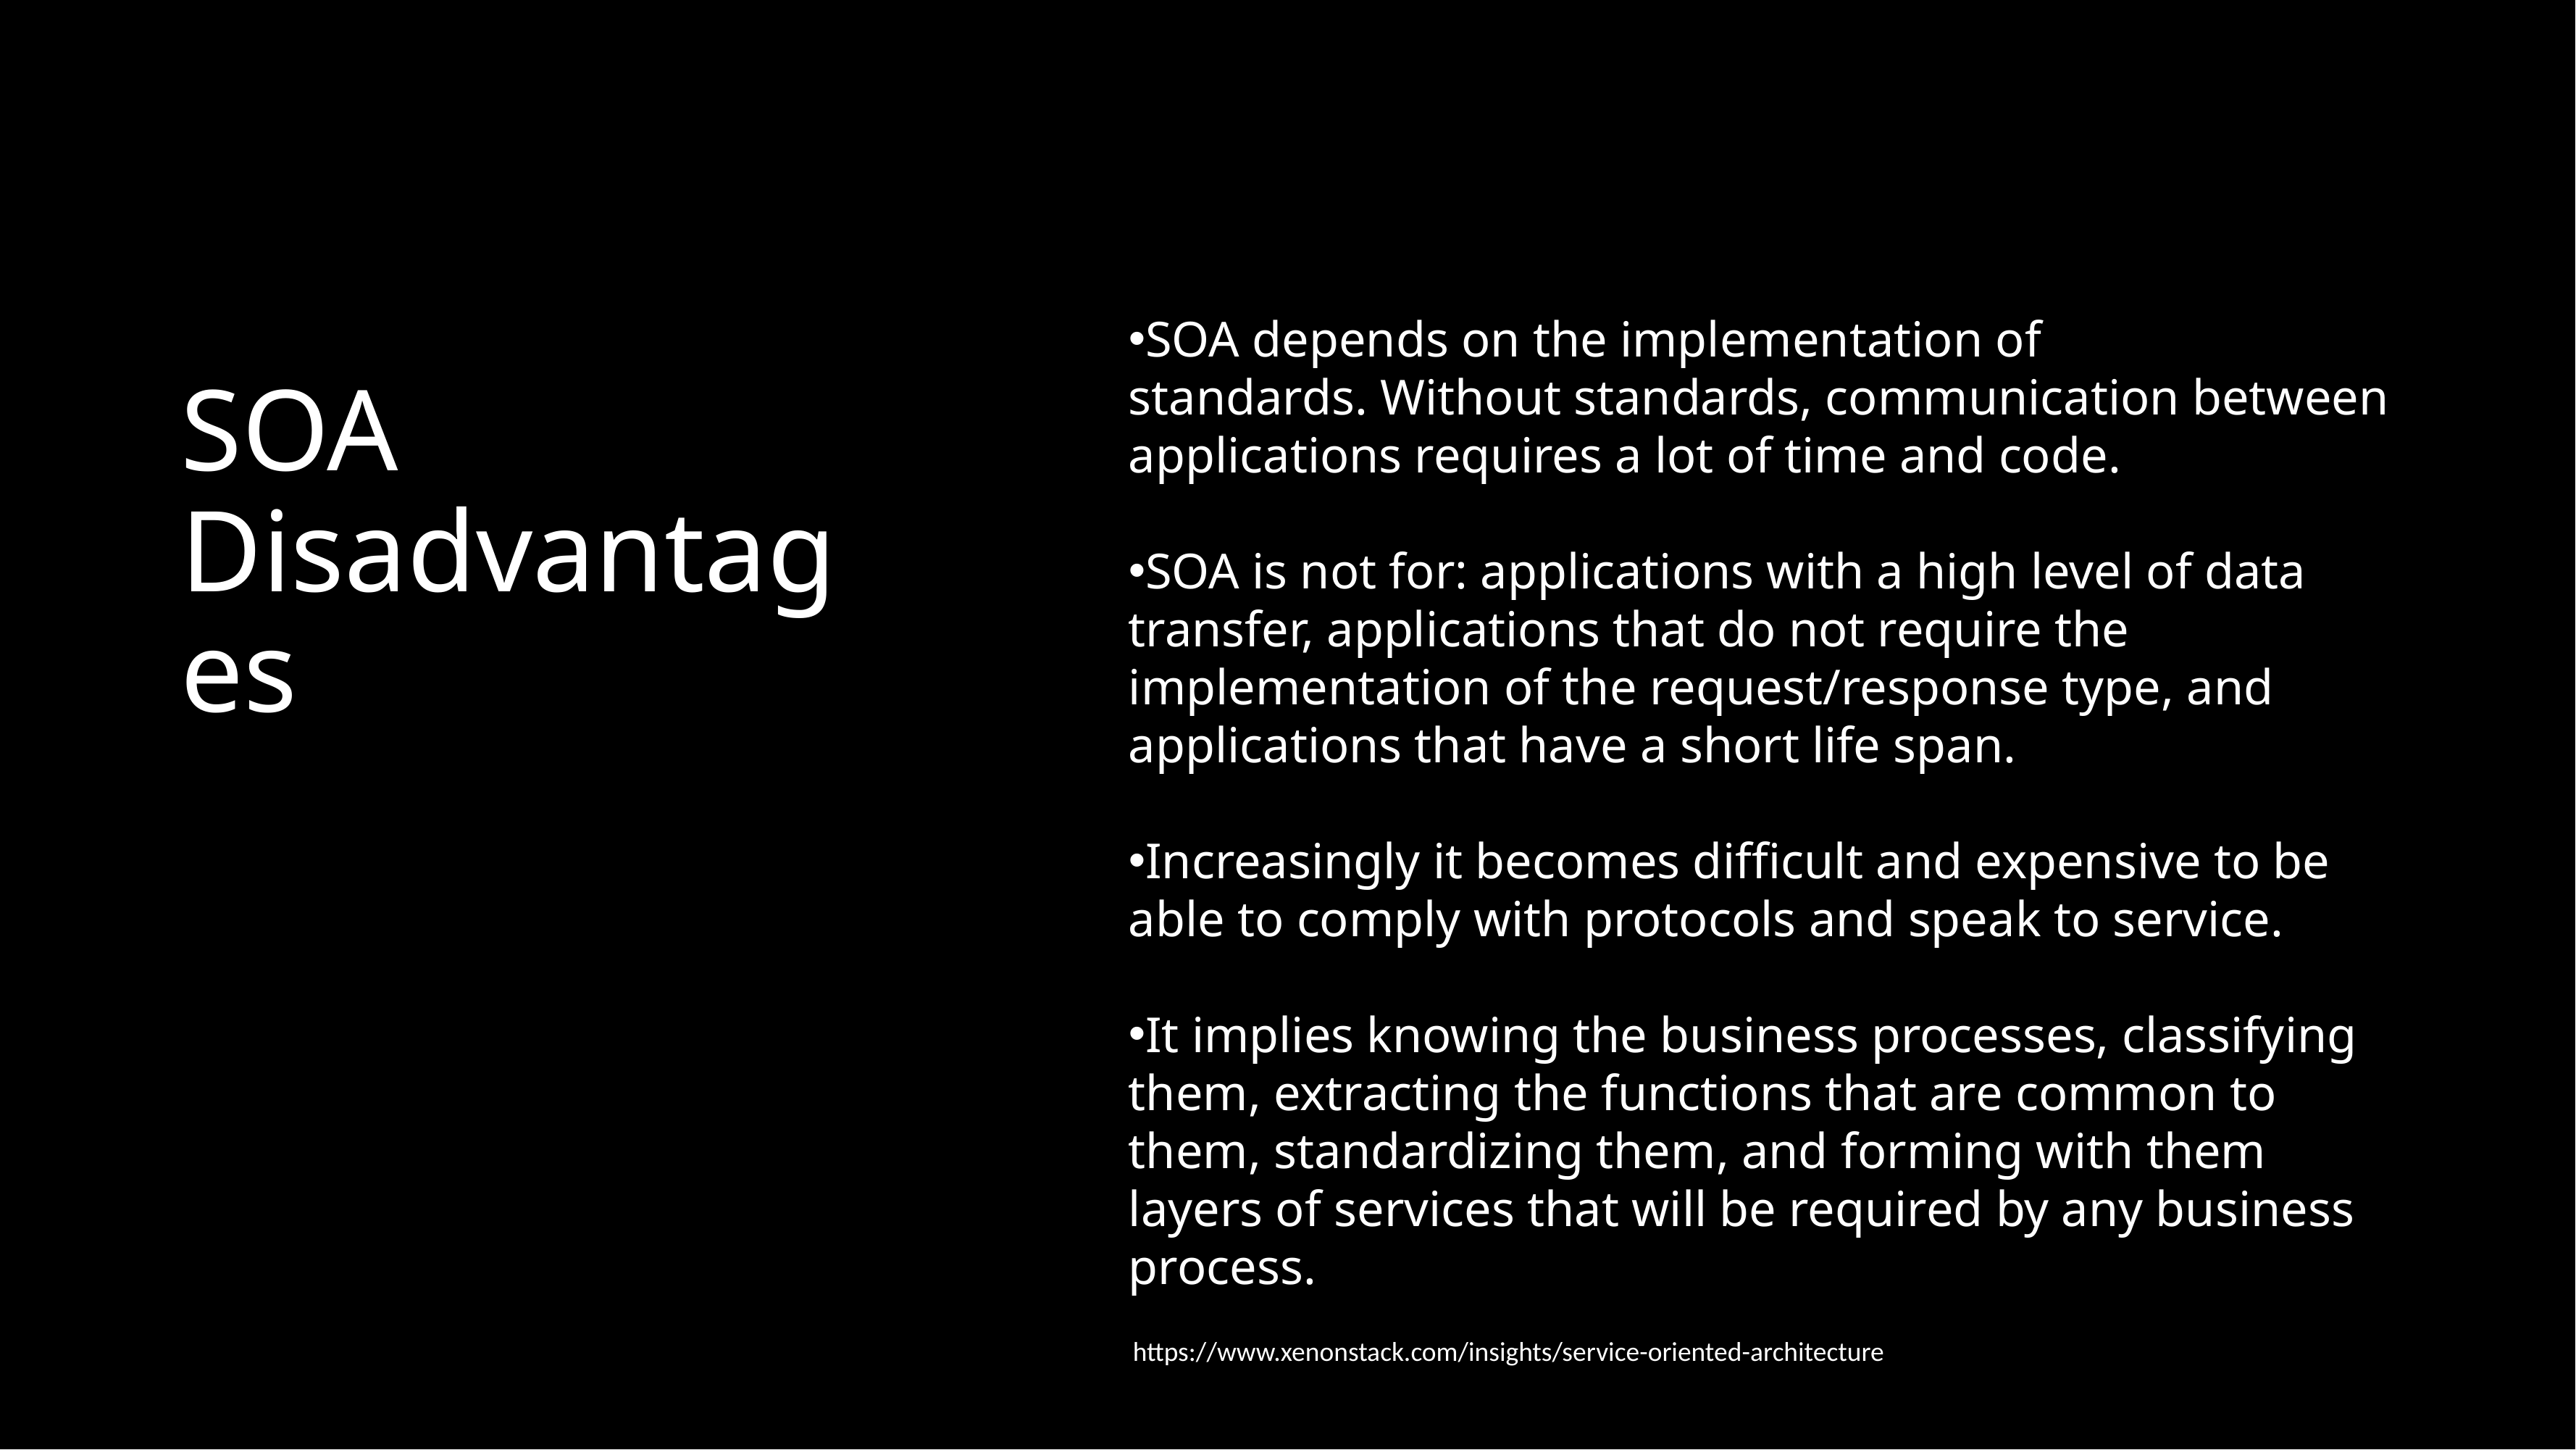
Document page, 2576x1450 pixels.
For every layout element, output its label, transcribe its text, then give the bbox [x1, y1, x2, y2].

text_box SOA Disadvantages [170, 237, 869, 742]
text_box SOA depends on the implementation of standards. Without standards, communication between applications requires a lot of time and code. SOA is not for: applications with a high level of data transfer, applications that do not require the implementation of the request/response type, and applications that have a short life span. Increasingly it becomes difficult and expensive to be able to comply with protocols and speak to service. It implies knowing the business processes, classifying them, extracting the functions that are common to them, standardizing them, and forming with them layers of services that will be required by any business process. [1118, 303, 2406, 1299]
text_box https://www.xenonstack.com/insights/service-oriented-architecture [1122, 1329, 1896, 1372]
